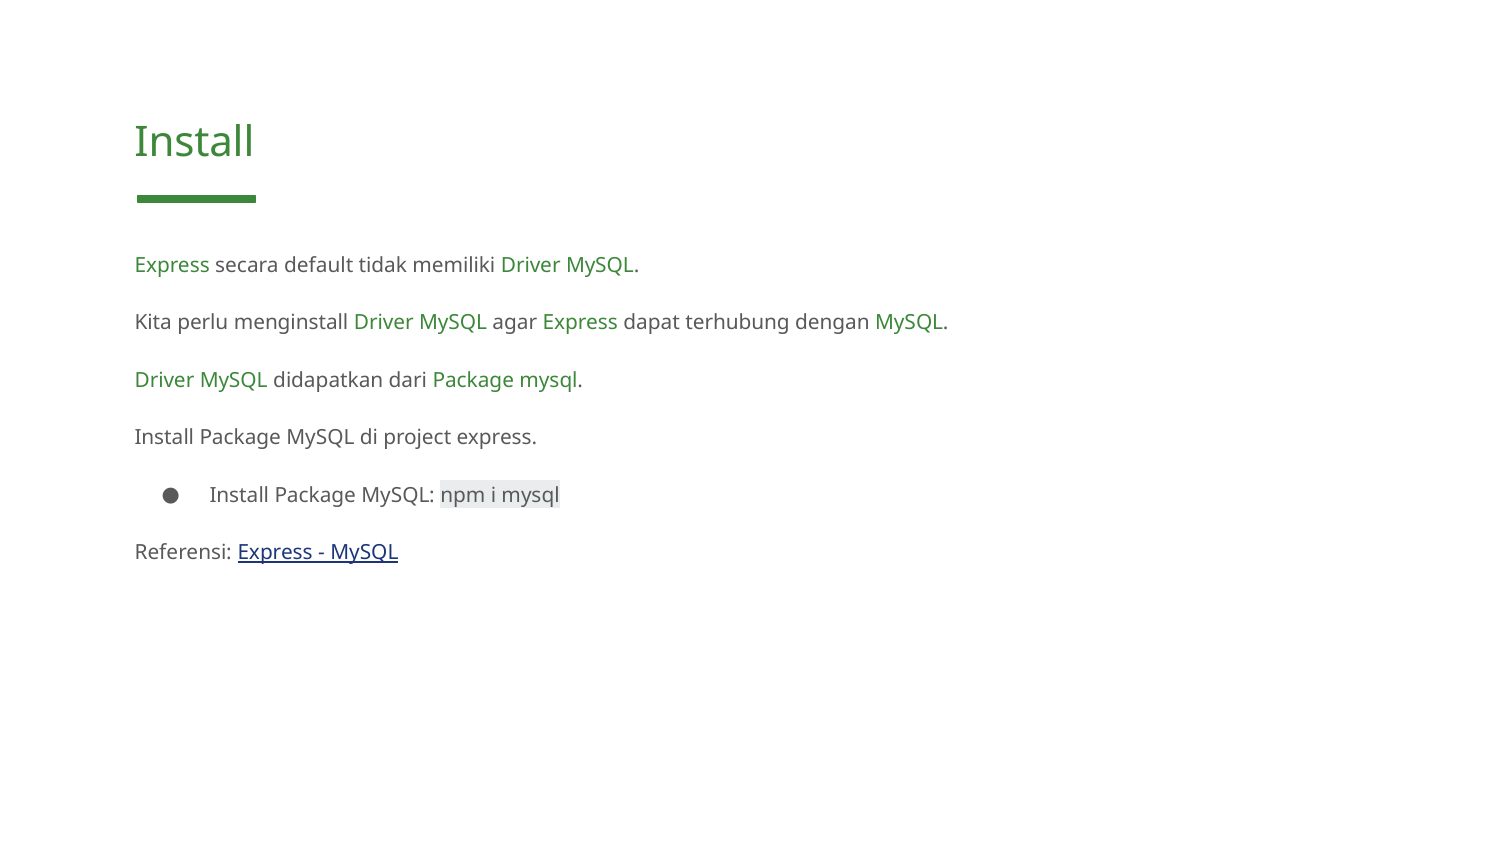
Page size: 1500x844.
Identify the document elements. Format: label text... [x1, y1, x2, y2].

text_box [137, 196, 256, 202]
title Install [119, 97, 1381, 185]
list Express secara default tidak memiliki Driver MySQL. Kita perlu menginstall Driver MySQL agar Express dapat terhubung dengan MySQL. Driver MySQL didapatkan dari Package mysql. Install Package MySQL di project express. Install Package MySQL: npm i mysql Referensi: Express - MySQL [119, 230, 1381, 712]
